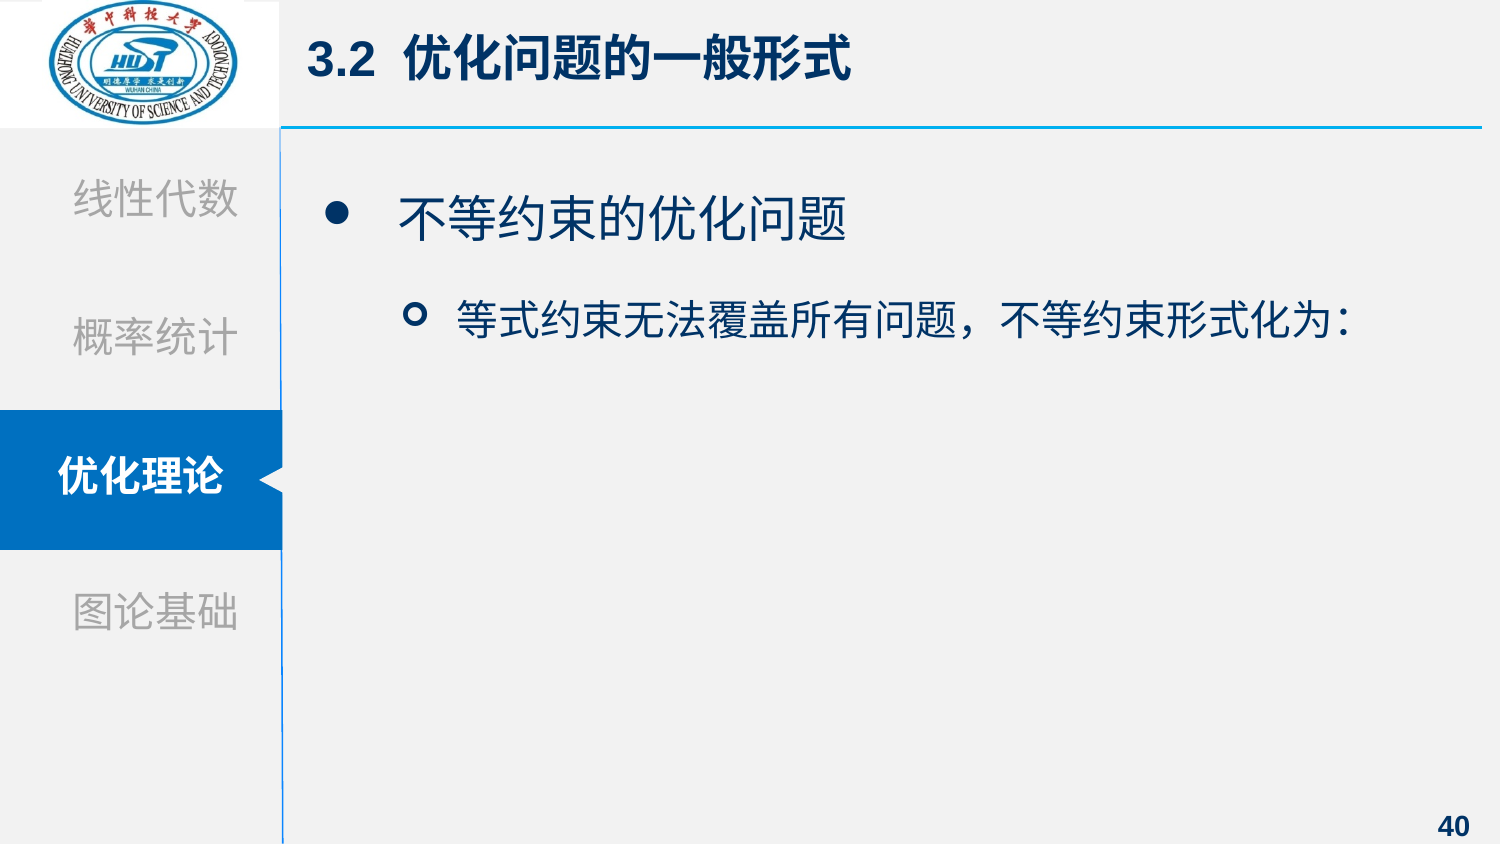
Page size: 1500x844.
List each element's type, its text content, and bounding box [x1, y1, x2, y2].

text_box 3.2 优化问题的一般形式 [277, 0, 1495, 127]
picture [42, 0, 244, 128]
